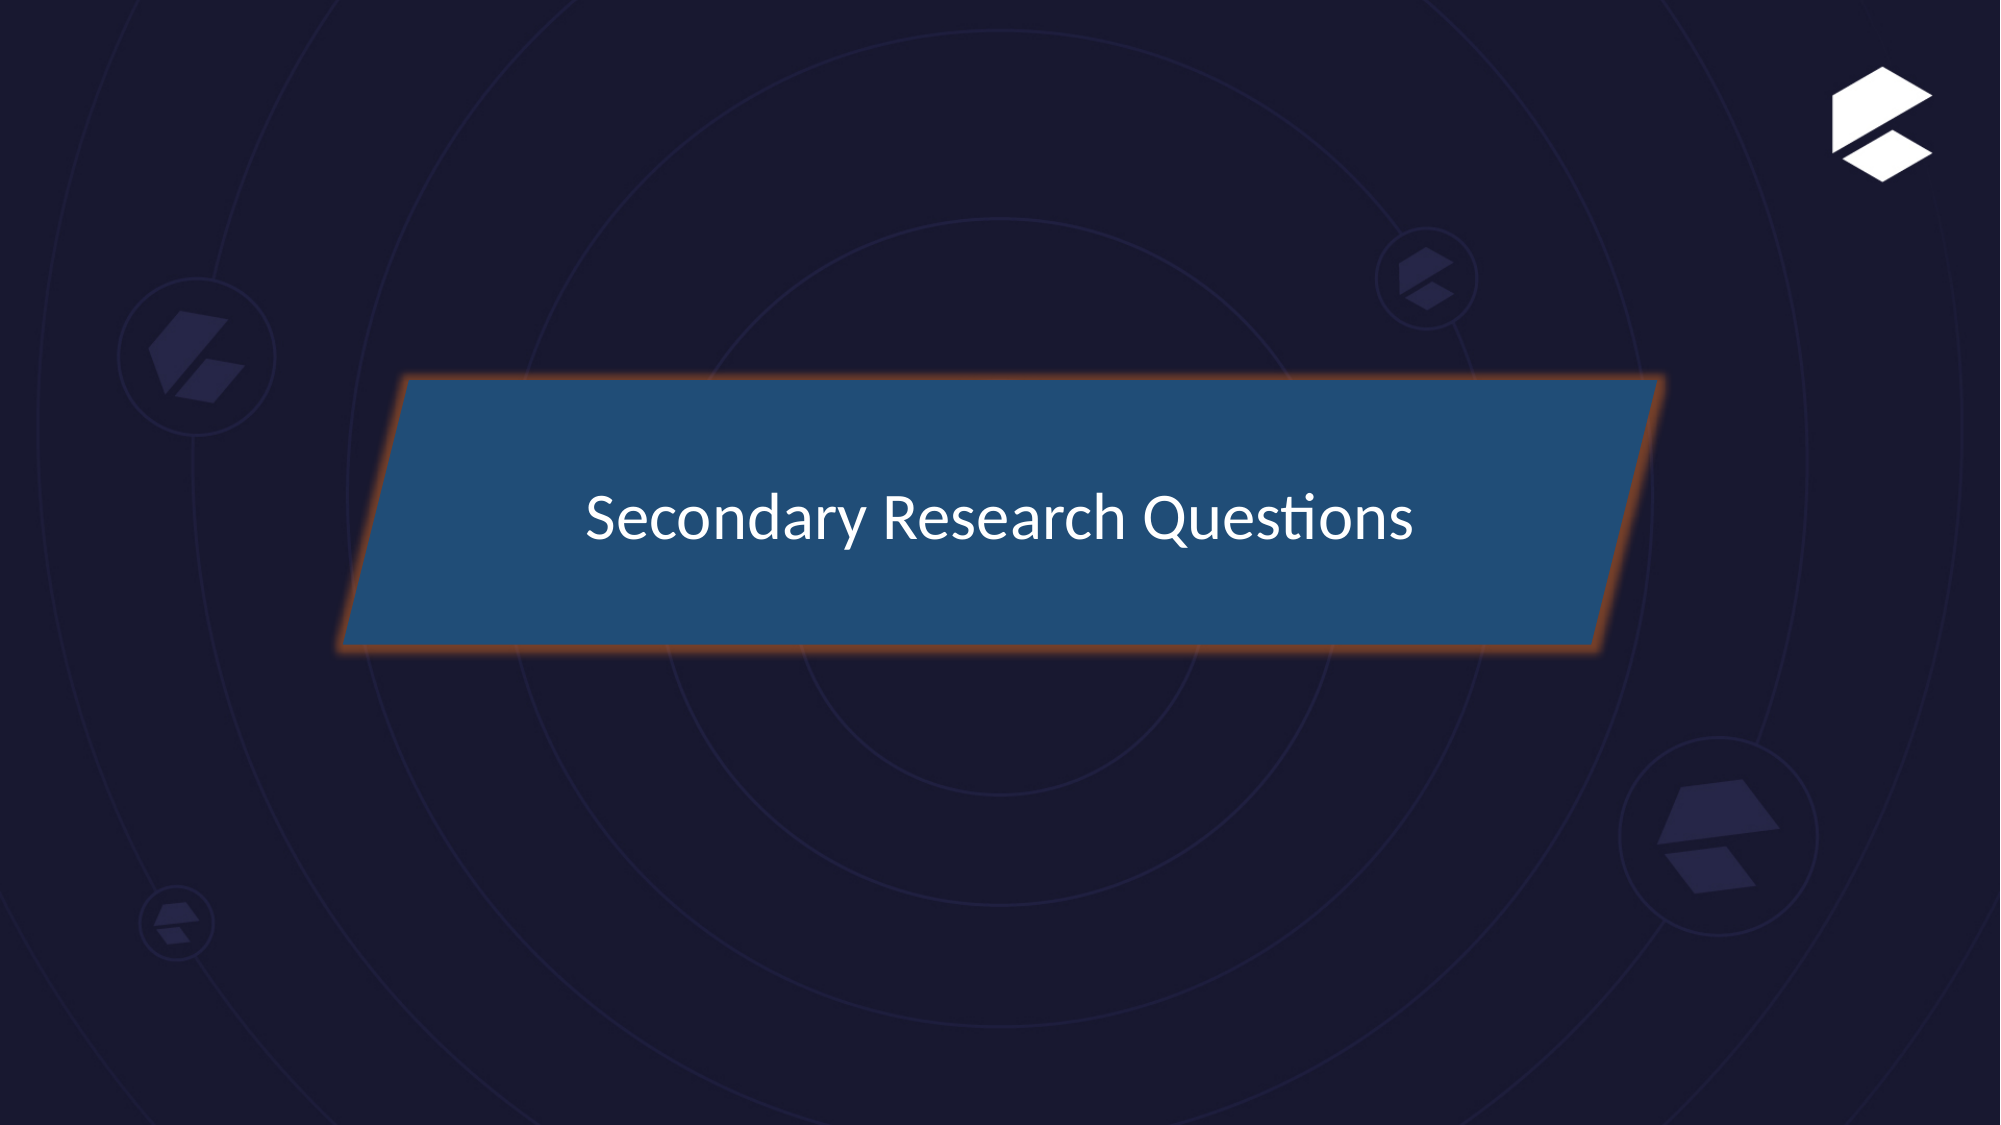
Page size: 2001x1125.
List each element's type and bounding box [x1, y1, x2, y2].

list [0, 0, 2000, 1125]
